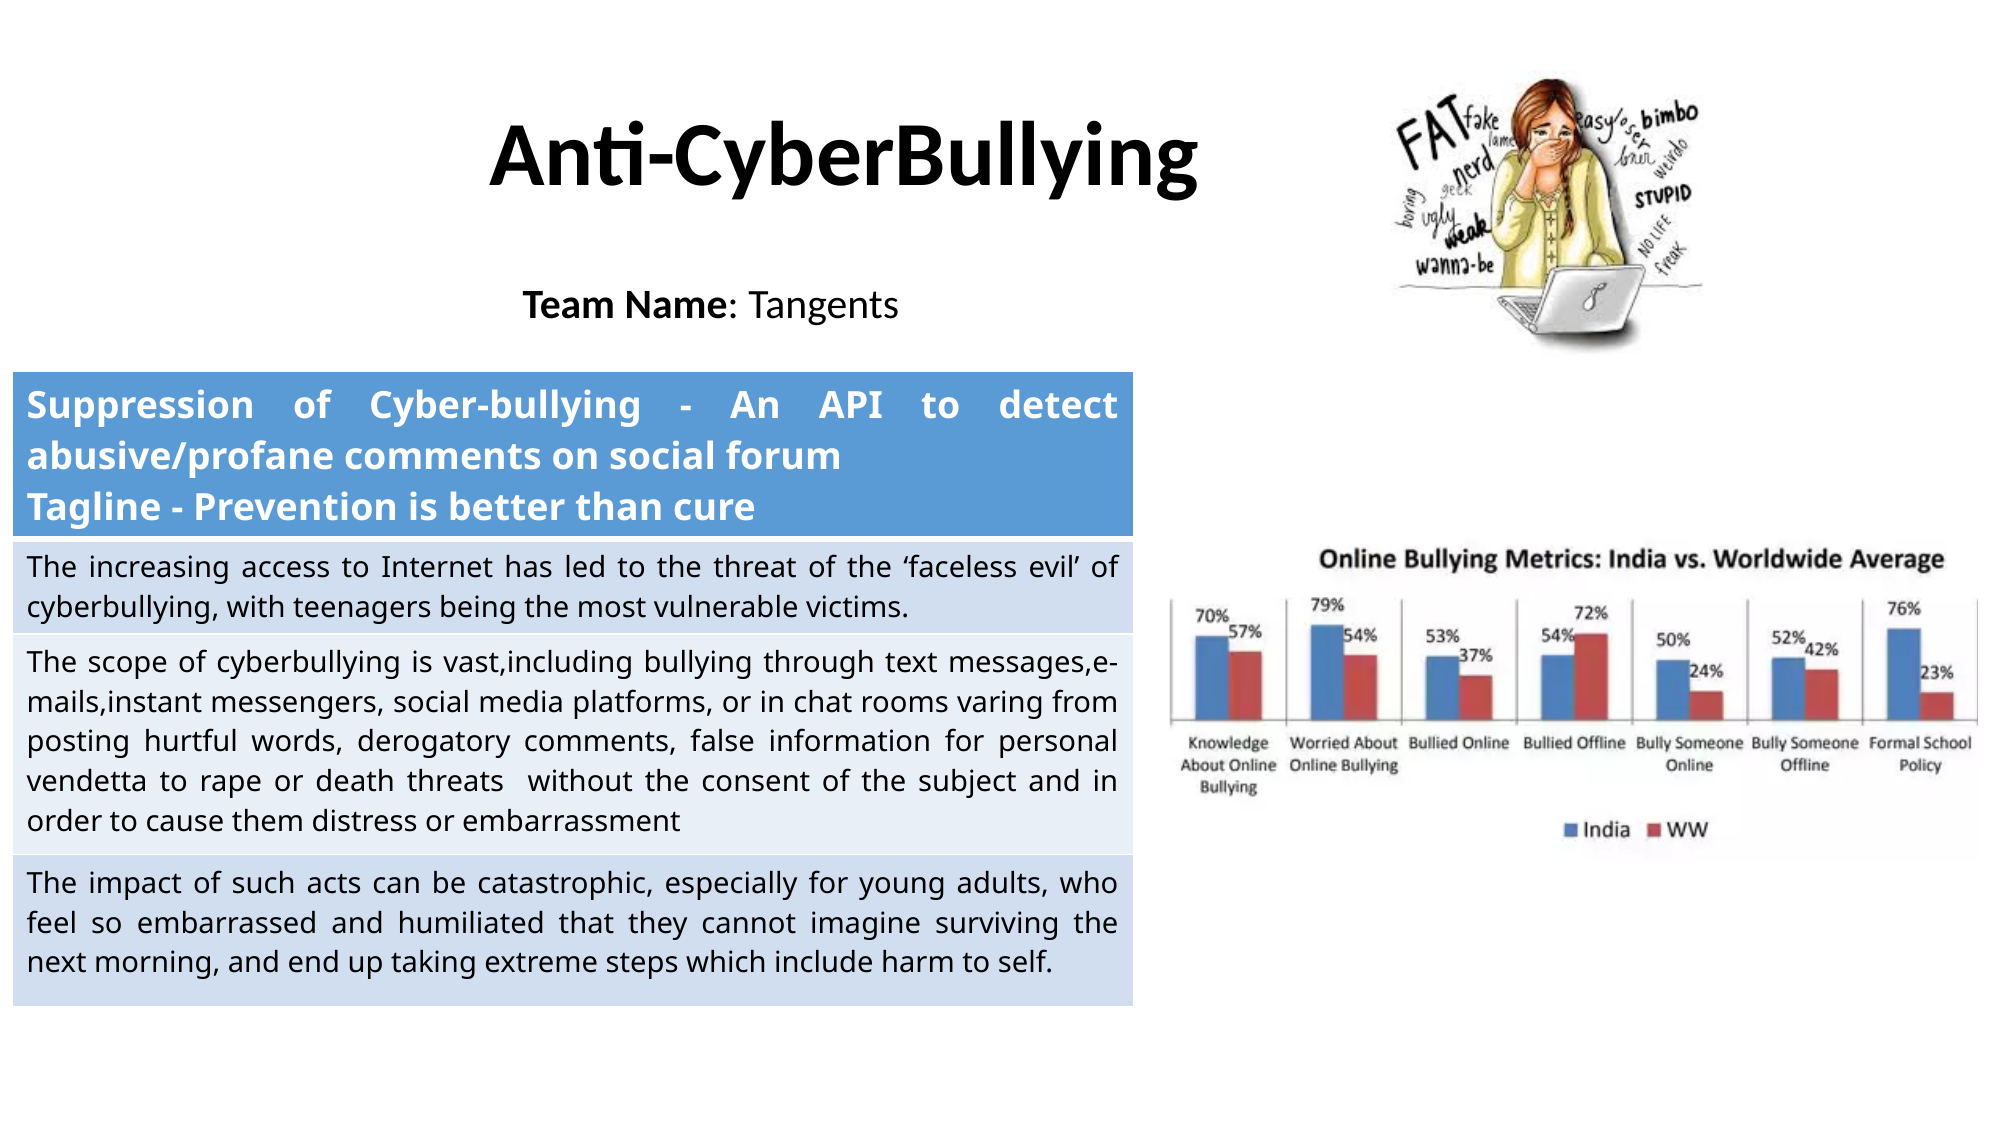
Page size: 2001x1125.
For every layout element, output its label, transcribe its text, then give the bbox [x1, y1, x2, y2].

text_box Team Name: Tangents [507, 224, 1347, 402]
table_cell The increasing access to Internet has led to the threat of the ‘faceless evil’ of cyberbullying, with teenagers being the most vulnerable victims. [13, 542, 1133, 633]
table_header Suppression of Cyber-bullying - An API to detect abusive/profane comments on social forum Tagline - Prevention is better than cure [13, 372, 1133, 536]
table_cell The scope of cyberbullying is vast,including bullying through text messages,e-mails,instant messengers, social media platforms, or in chat rooms varing from posting hurtful words, derogatory comments, false information for personal vendetta to rape or death threats without the consent of the subject and in order to cause them distress or embarrassment [13, 635, 1133, 854]
picture [1353, 70, 1784, 357]
text_box Anti-CyberBullying [94, 107, 1348, 213]
table_cell The impact of such acts can be catastrophic, especially for young adults, who feel so embarrassed and humiliated that they cannot imagine surviving the next morning, and end up taking extreme steps which include harm to self. [13, 855, 1133, 1006]
picture [1145, 531, 1979, 866]
